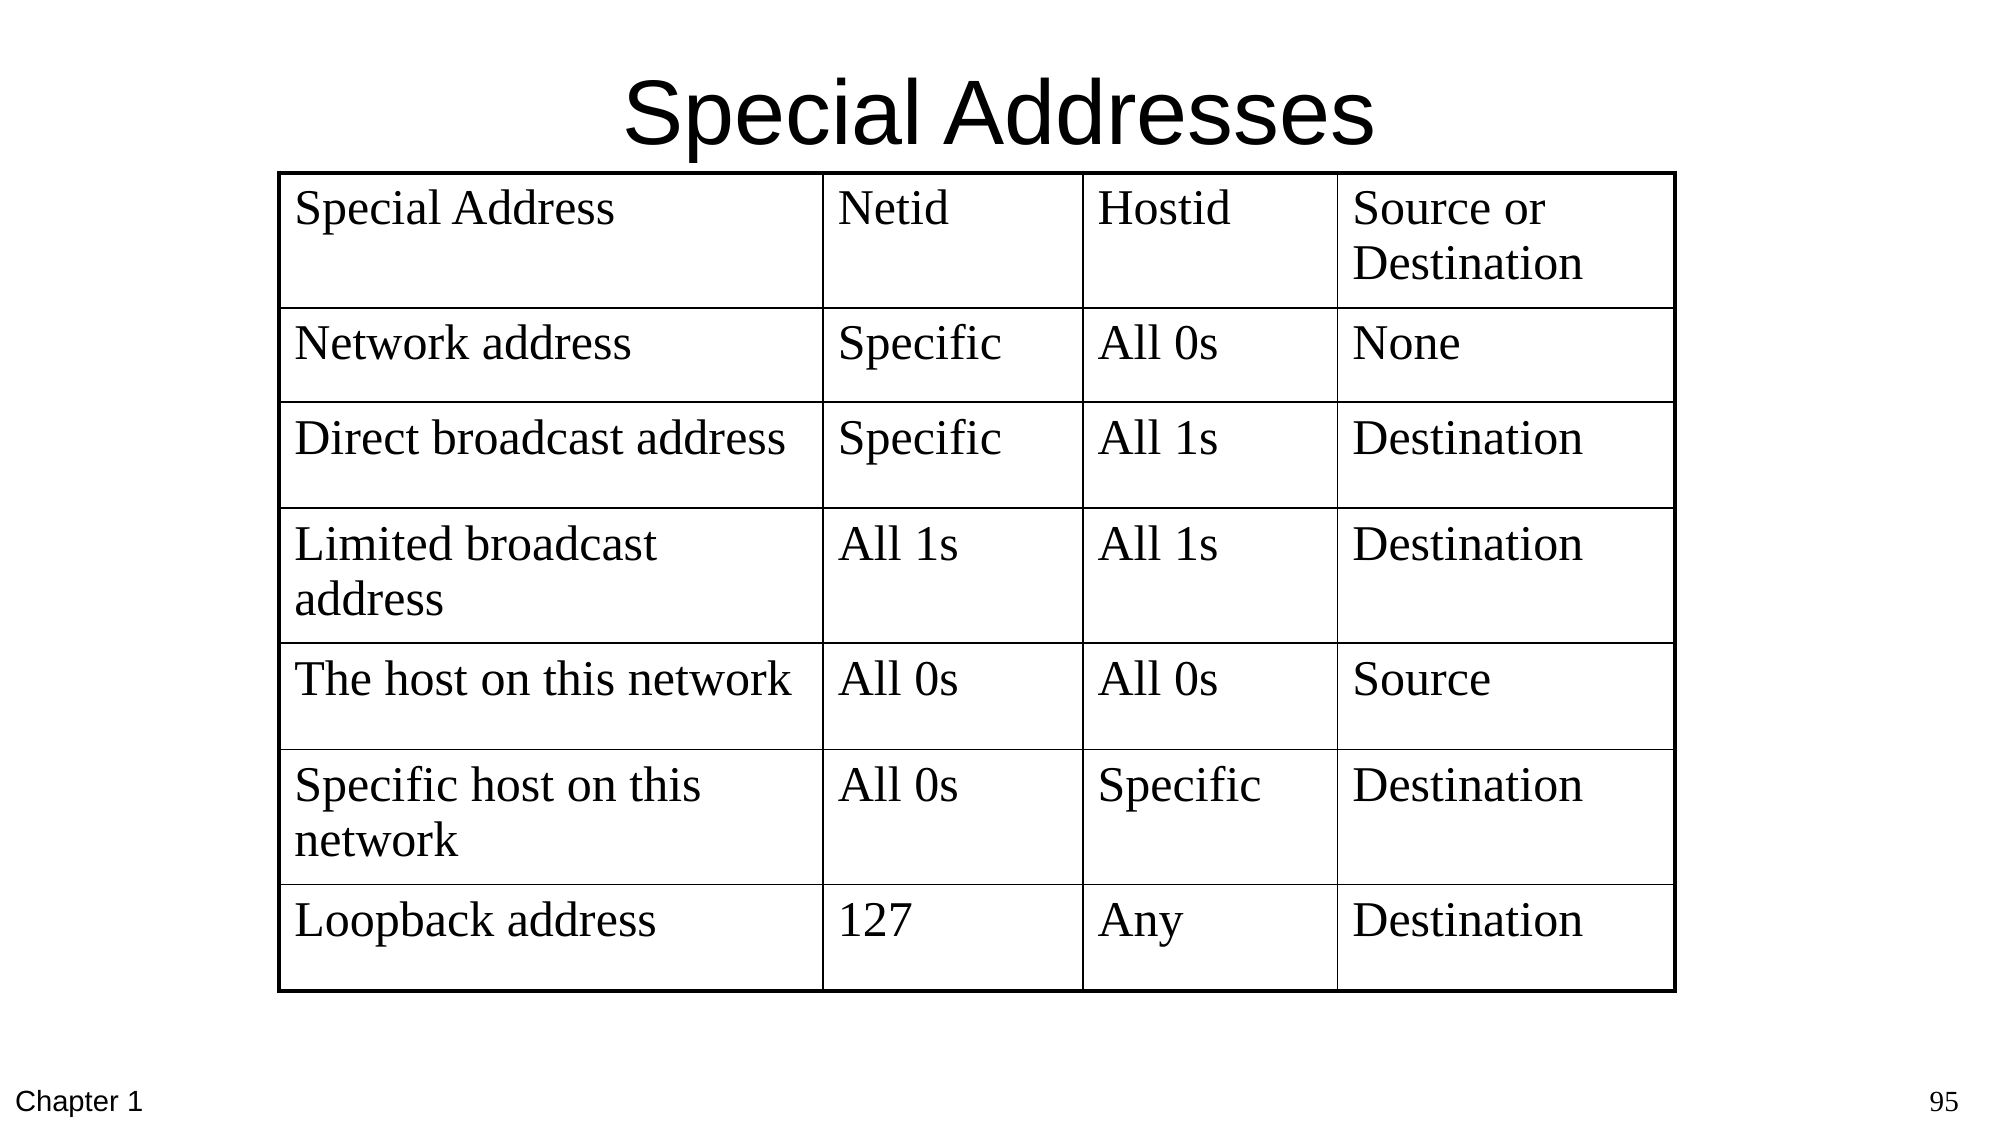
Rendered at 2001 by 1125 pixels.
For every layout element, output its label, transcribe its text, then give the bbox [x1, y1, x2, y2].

table_cell Direct broadcast address [281, 403, 822, 507]
table_cell Specific [824, 403, 1082, 507]
table_cell All 0s [1084, 644, 1337, 749]
table_cell Source [1338, 644, 1673, 749]
table_header Hostid [1084, 175, 1337, 307]
table_cell All 1s [824, 509, 1082, 642]
table_cell All 1s [1084, 509, 1337, 642]
table_header Netid [824, 175, 1082, 307]
table_cell Specific host on this network [281, 750, 822, 884]
table_cell The host on this network [281, 644, 822, 749]
table_cell None [1338, 309, 1673, 401]
table_cell Any [1084, 885, 1337, 989]
table_cell All 0s [1084, 309, 1337, 401]
table_cell Destination [1338, 403, 1673, 507]
title Special Addresses [99, 45, 1900, 233]
table_header Source or Destination [1338, 175, 1673, 307]
table_cell Specific [1084, 750, 1337, 884]
table_cell Destination [1338, 509, 1673, 642]
table_cell Limited broadcast address [281, 509, 822, 642]
table_header Special Address [281, 175, 822, 307]
table_cell All 1s [1084, 403, 1337, 507]
table_cell Loopback address [281, 885, 822, 989]
table_cell Specific [824, 309, 1082, 401]
table_cell 127 [824, 885, 1082, 989]
table_cell Destination [1338, 885, 1673, 989]
table_cell Destination [1338, 750, 1673, 884]
table_cell All 0s [824, 644, 1082, 749]
table_cell Network address [281, 309, 822, 401]
table_cell All 0s [824, 750, 1082, 884]
